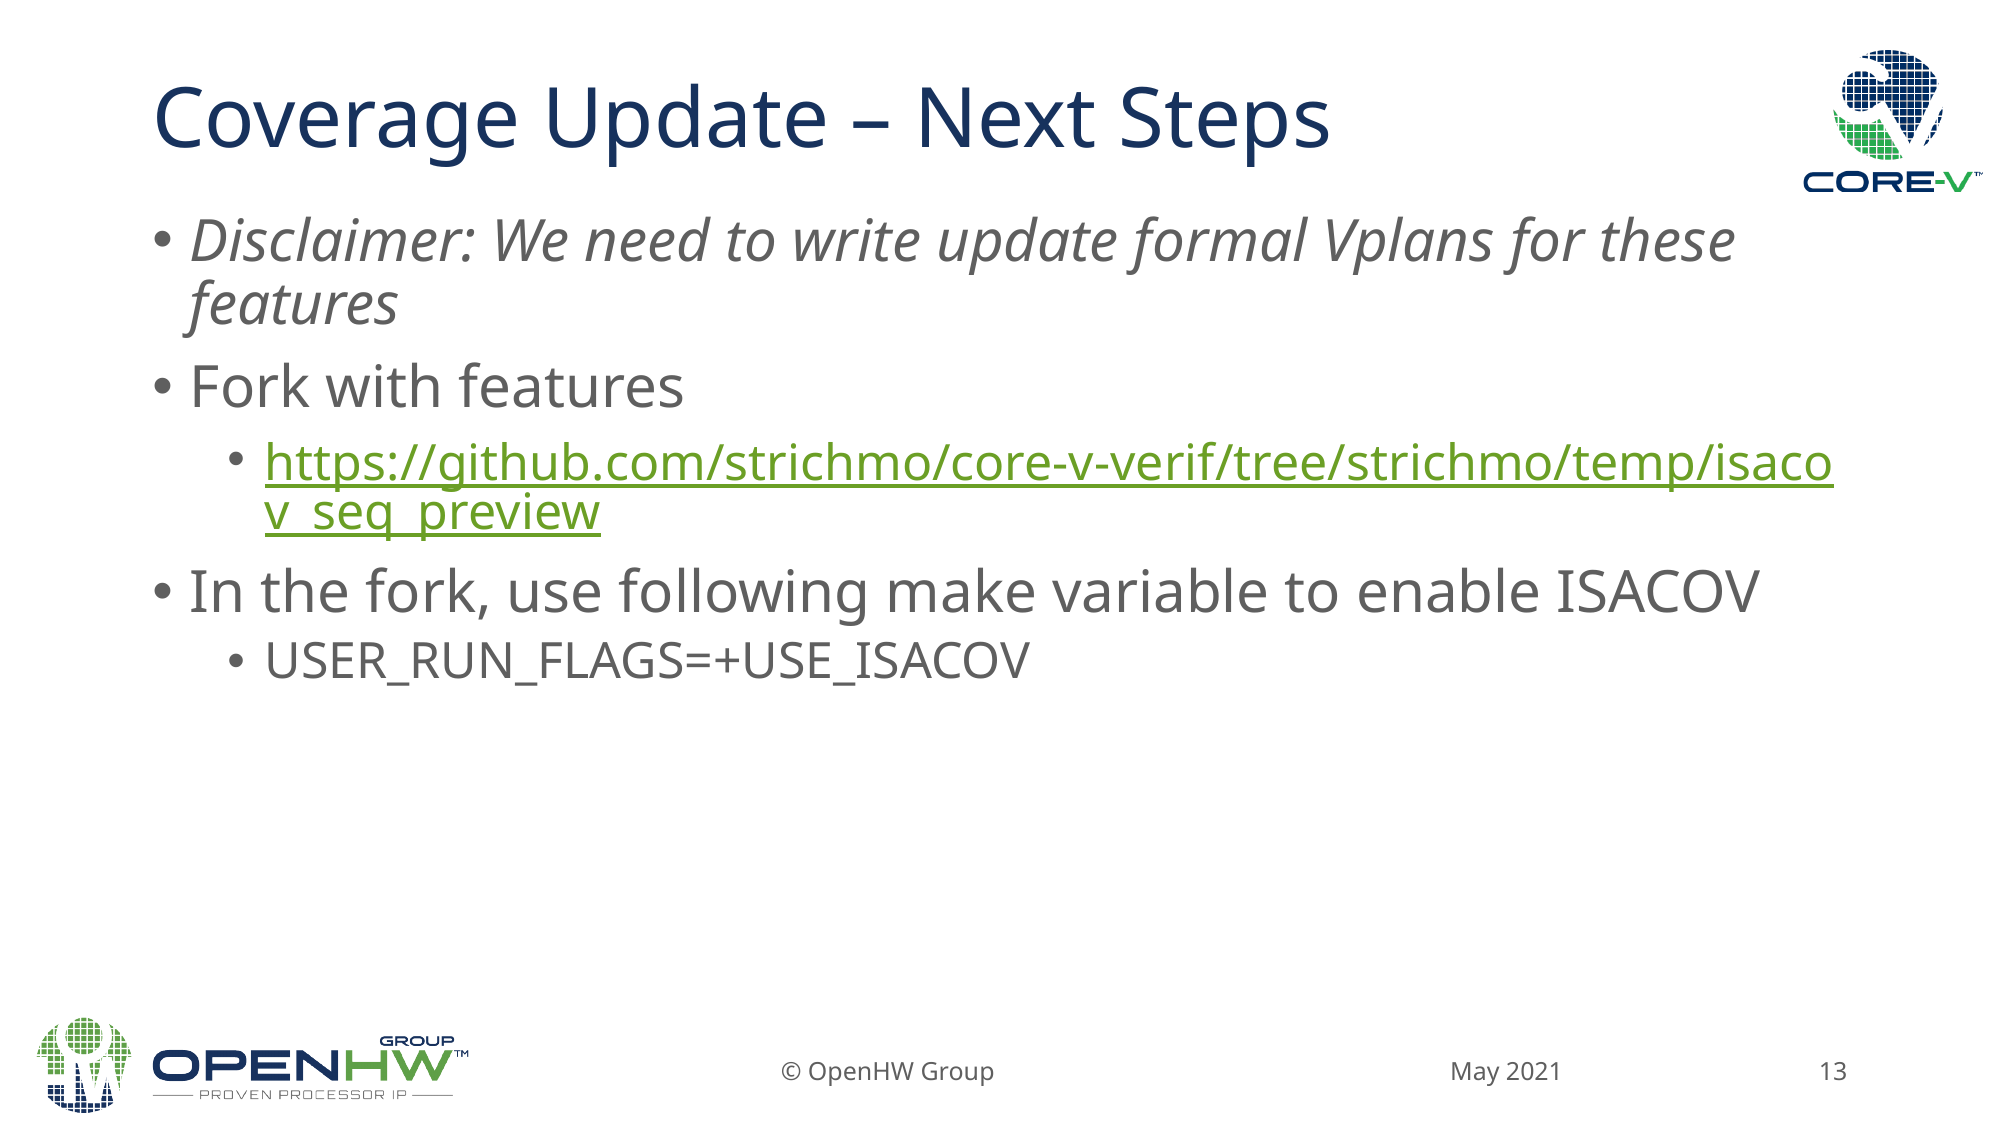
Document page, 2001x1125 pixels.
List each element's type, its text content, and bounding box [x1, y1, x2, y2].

slide_number 13 [1782, 1042, 1863, 1103]
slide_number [1335, 1040, 1678, 1101]
title Coverage Update – Next Steps [137, 59, 1804, 181]
footer © OpenHW Group [550, 1042, 1226, 1103]
list Disclaimer: We need to write update formal Vplans for these features Fork with features https://github.com/strichmo/core-v-verif/tree/strichmo/temp/isacov_seq_preview In the fork, use following make variable to enable ISACOV USER_RUN_FLAGS=+USE_ISACOV [137, 203, 1863, 1014]
picture [32, 1013, 473, 1117]
